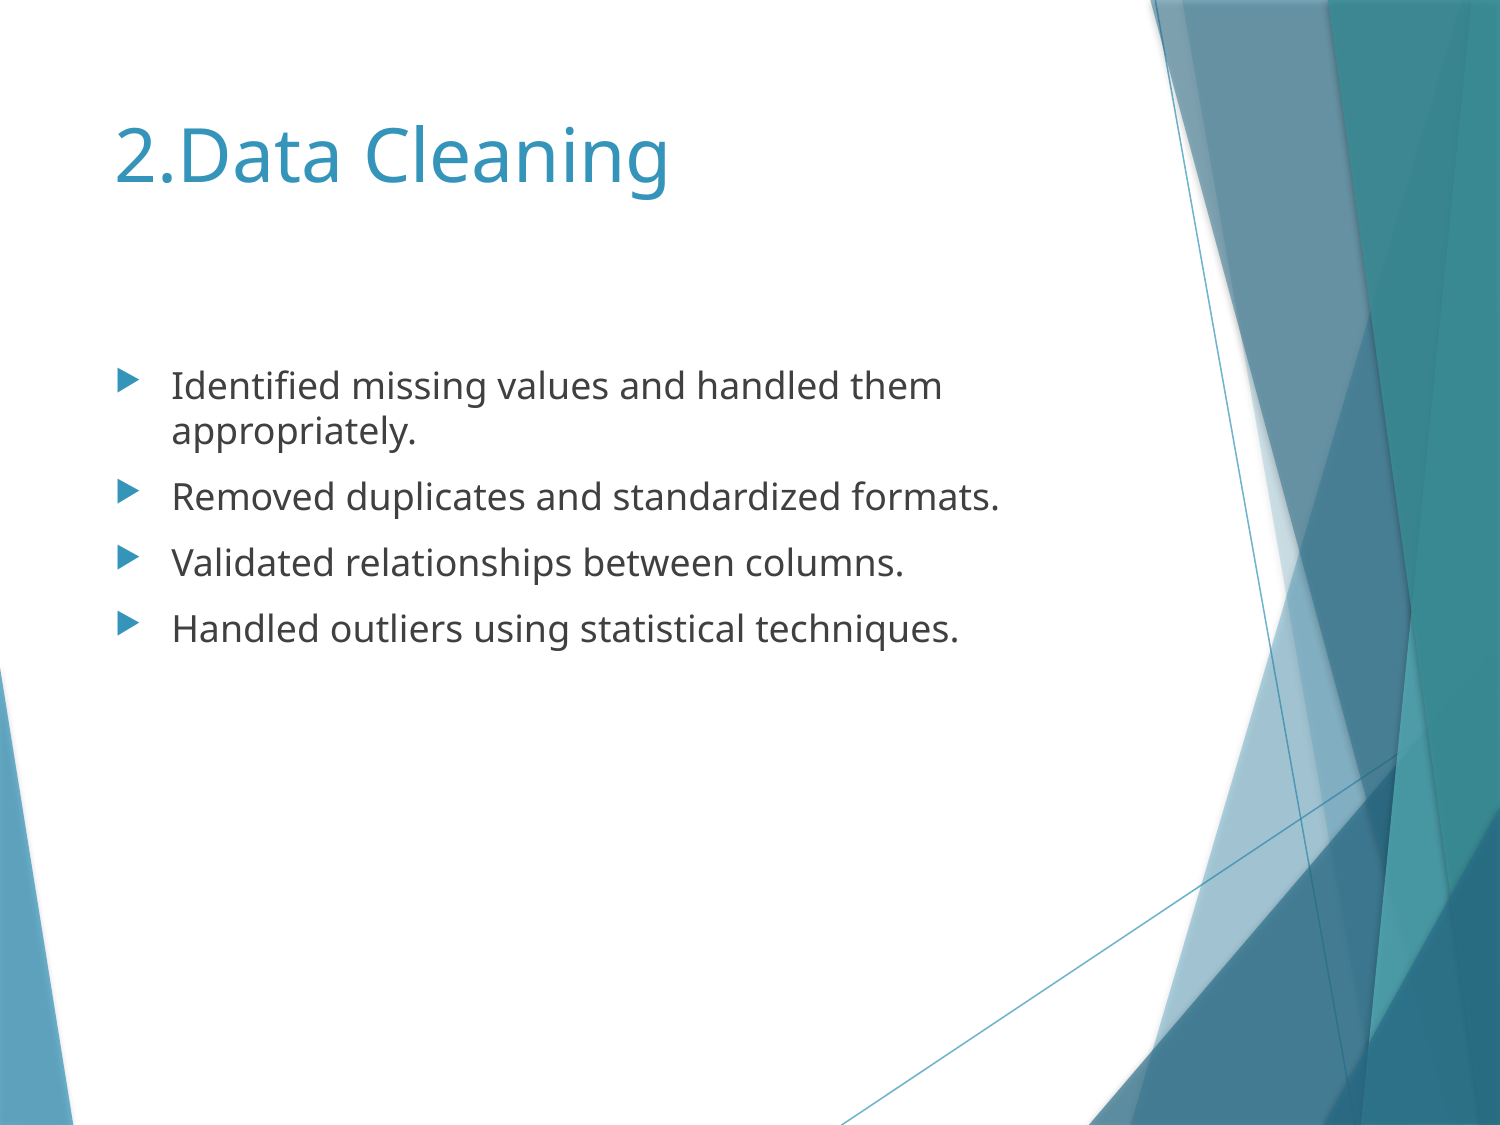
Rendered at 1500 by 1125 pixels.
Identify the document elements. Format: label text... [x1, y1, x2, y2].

list Identified missing values and handled them appropriately. Removed duplicates and standardized formats. Validated relationships between columns. Handled outliers using statistical techniques. [99, 354, 1142, 992]
title 2.Data Cleaning [99, 99, 1142, 317]
